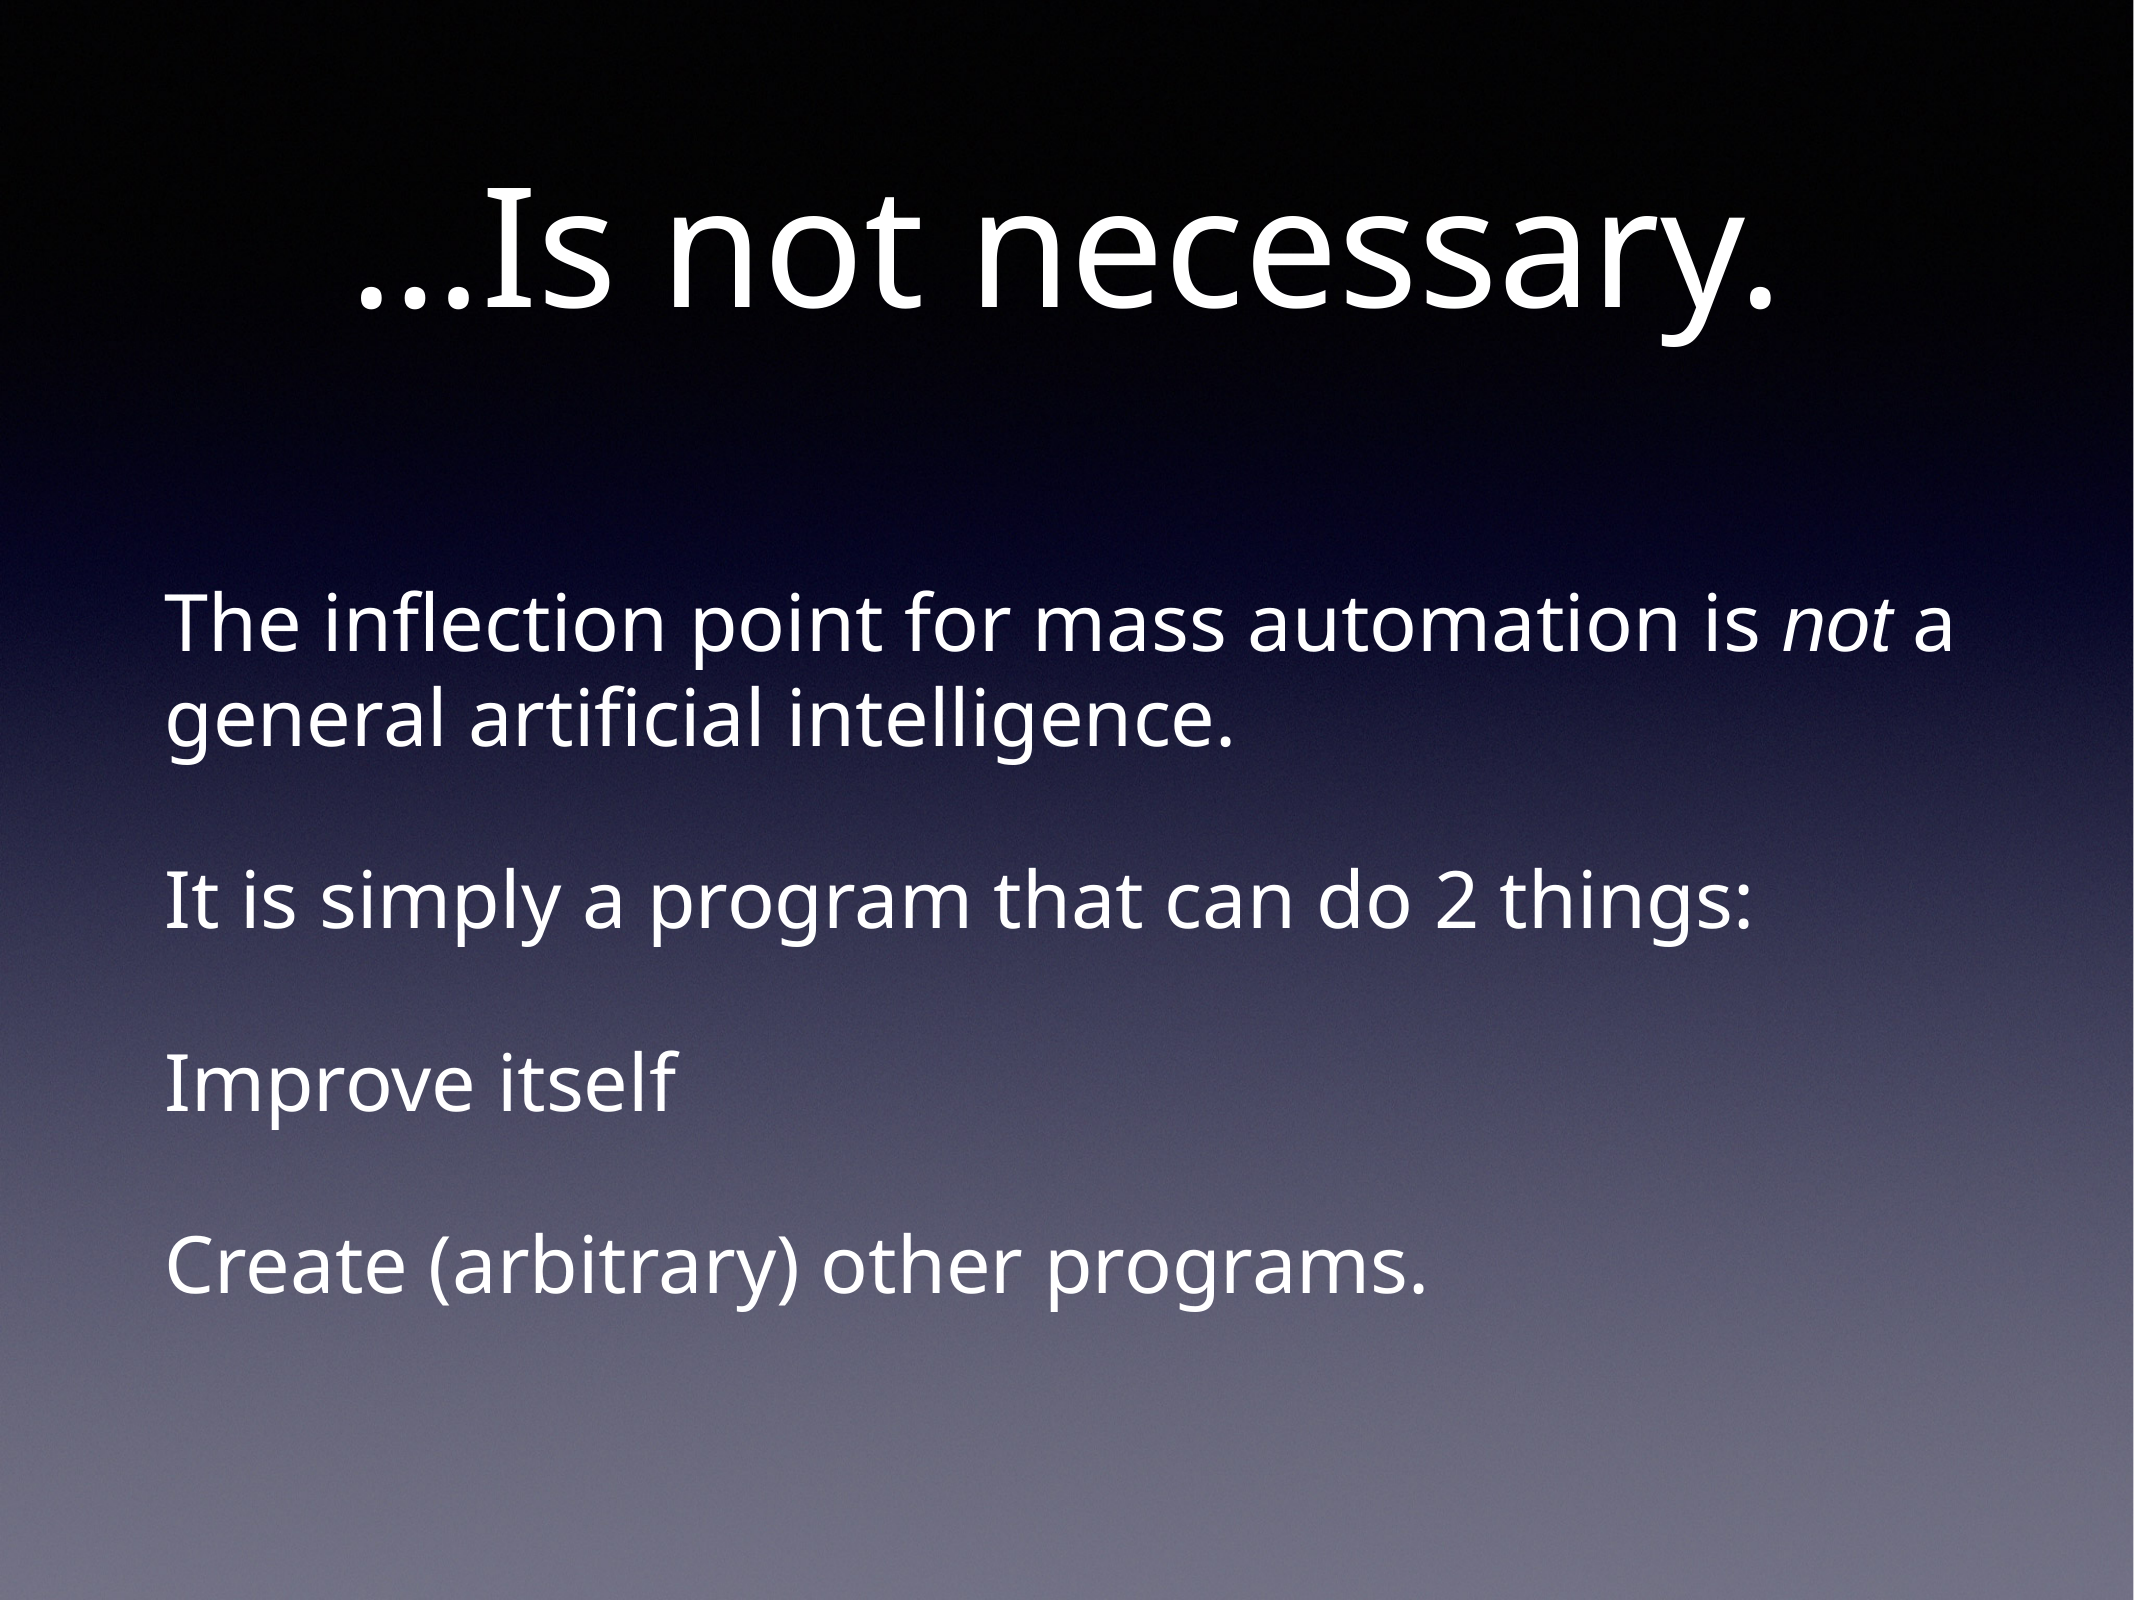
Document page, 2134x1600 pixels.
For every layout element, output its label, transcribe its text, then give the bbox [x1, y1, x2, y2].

list The inflection point for mass automation is not a general artificial intelligence. It is simply a program that can do 2 things: Improve itself Create (arbitrary) other programs. [155, 424, 1978, 1457]
picture [0, 0, 2134, 1600]
title …Is not necessary. [155, 66, 1978, 416]
